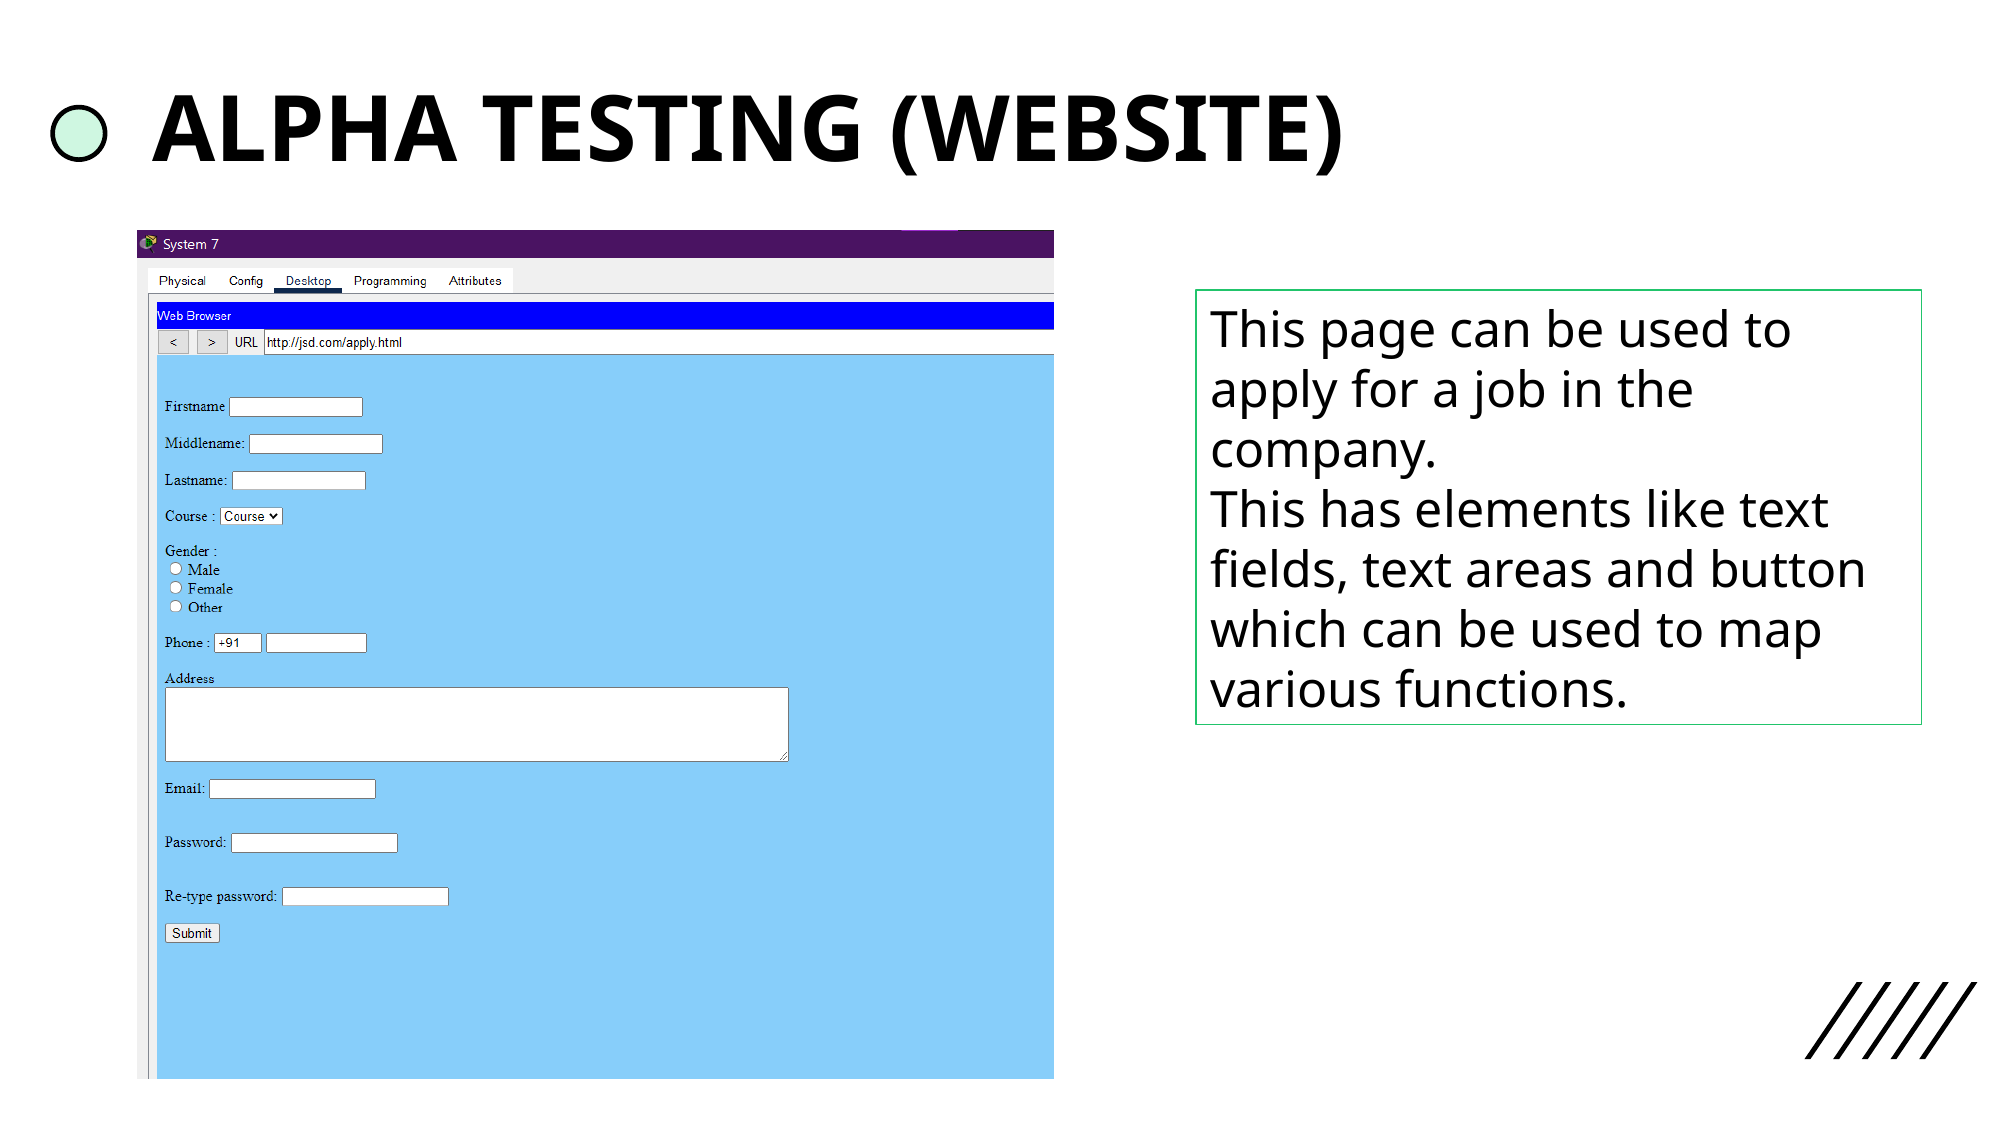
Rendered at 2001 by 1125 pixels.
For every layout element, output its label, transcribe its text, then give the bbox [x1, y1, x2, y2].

text_box This page can be used to apply for a job in the company. This has elements like text fields, text areas and button which can be used to map various functions. [1195, 290, 1922, 725]
title ALPHA TESTING (WEBSITE) [137, 23, 1863, 241]
picture [137, 230, 1054, 1079]
